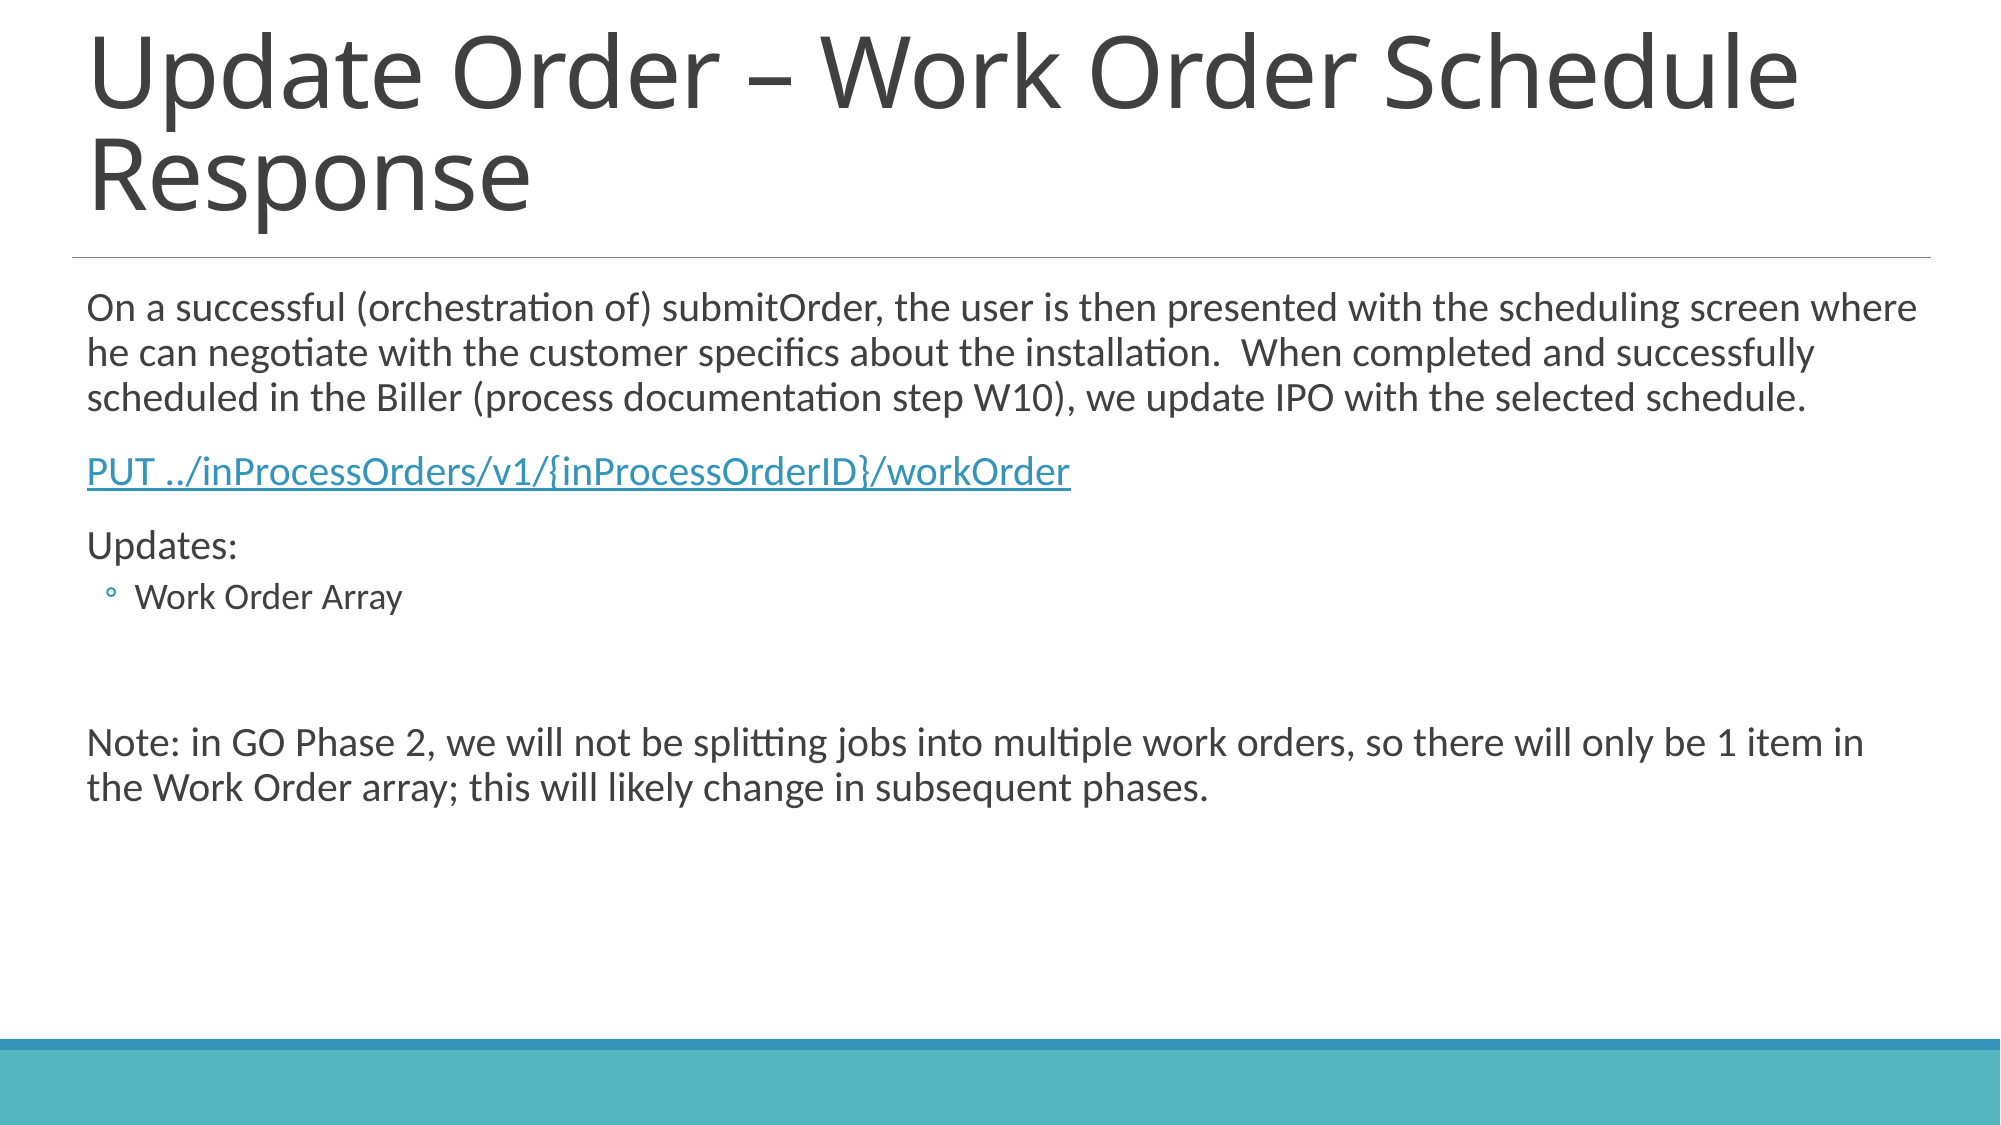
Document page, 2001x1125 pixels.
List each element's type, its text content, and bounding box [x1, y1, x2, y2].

list On a successful (orchestration of) submitOrder, the user is then presented with the scheduling screen where he can negotiate with the customer specifics about the installation. When completed and successfully scheduled in the Biller (process documentation step W10), we update IPO with the selected schedule. PUT ../inProcessOrders/v1/{inProcessOrderID}/workOrder Updates: Work Order Array Note: in GO Phase 2, we will not be splitting jobs into multiple work orders, so there will only be 1 item in the Work Order array; this will likely change in subsequent phases. [71, 277, 1932, 1020]
title Update Order – Work Order Schedule Response [71, 0, 1932, 238]
